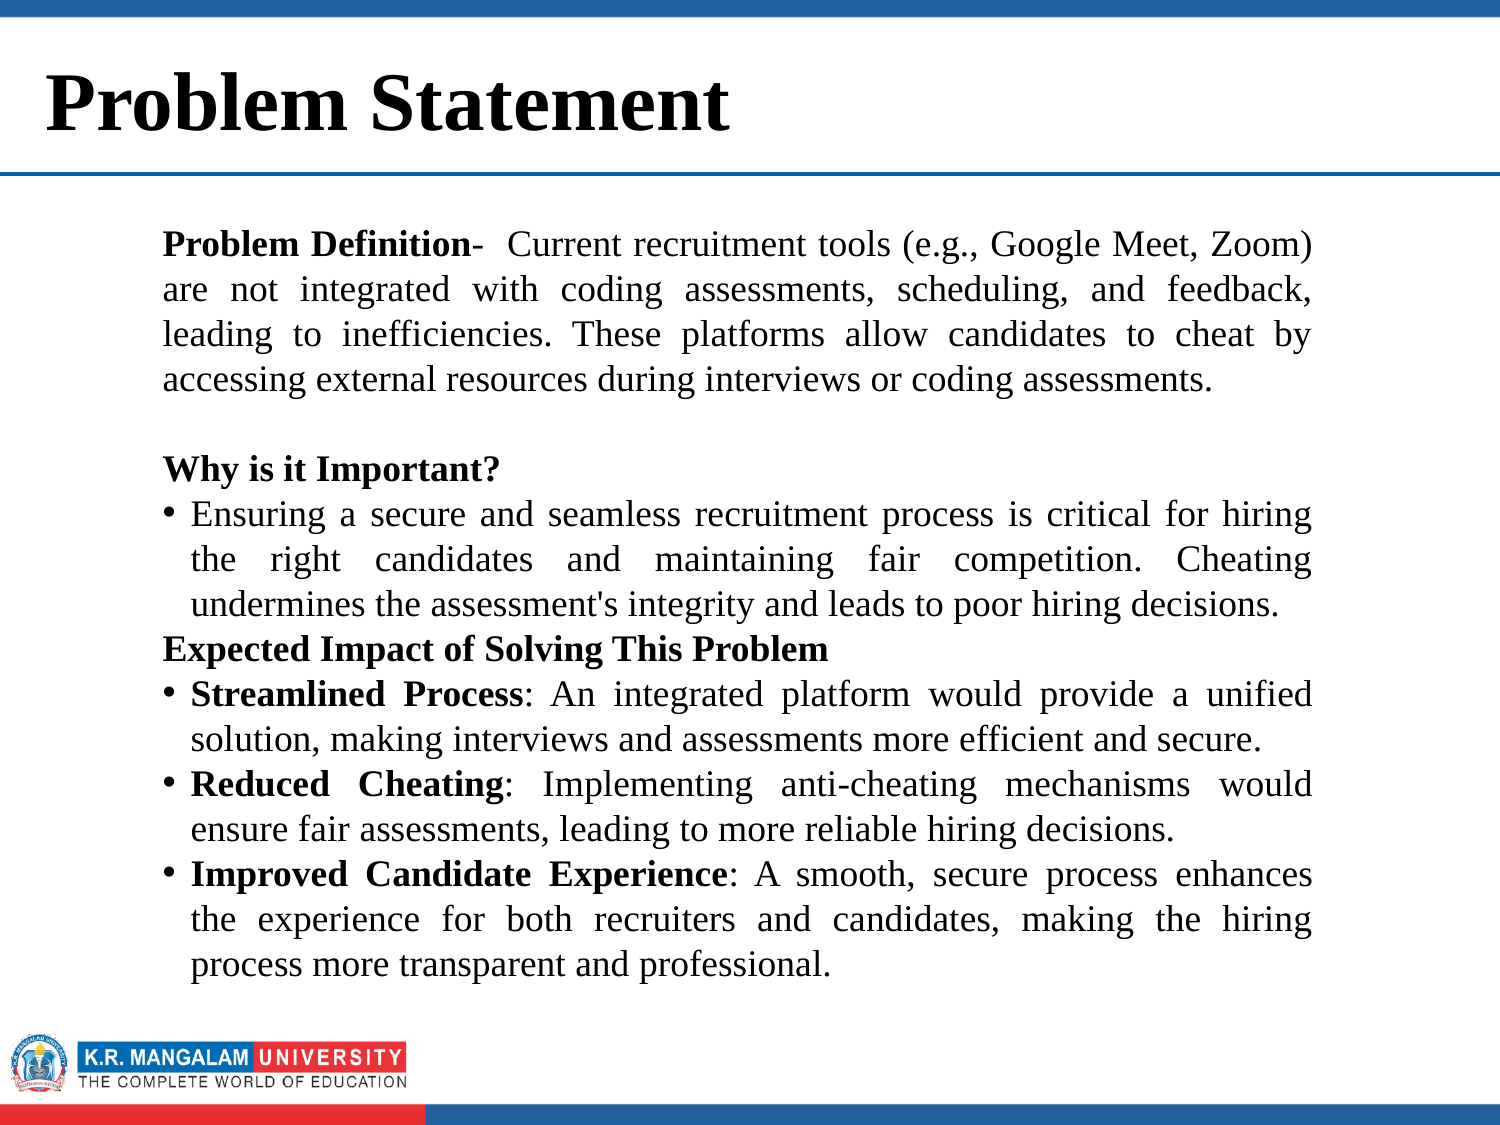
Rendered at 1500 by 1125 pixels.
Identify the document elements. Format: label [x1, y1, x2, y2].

picture [11, 1034, 408, 1093]
list [0, 181, 1500, 1125]
list [0, 0, 1500, 173]
